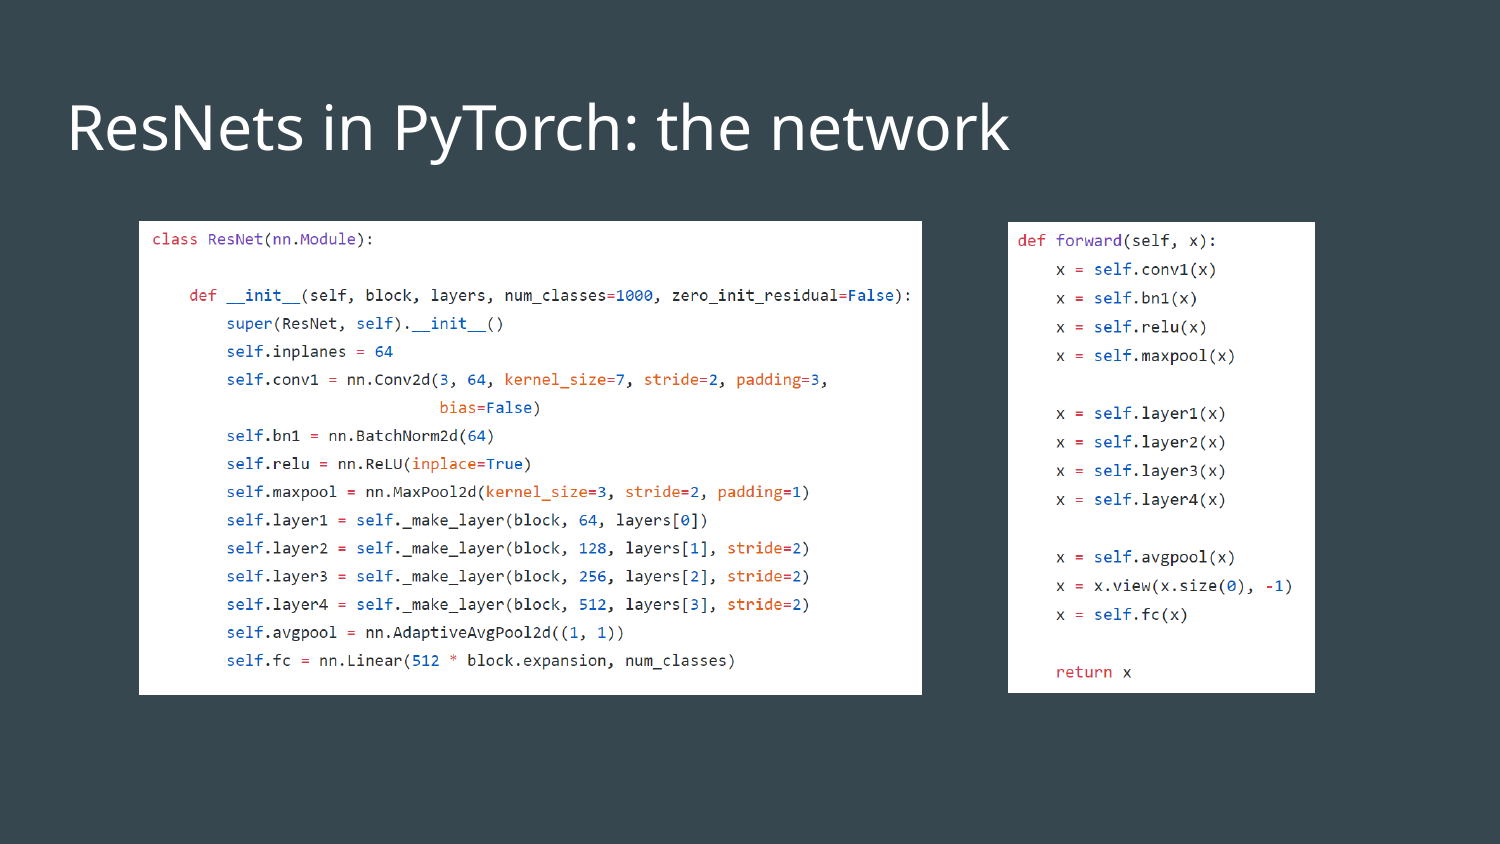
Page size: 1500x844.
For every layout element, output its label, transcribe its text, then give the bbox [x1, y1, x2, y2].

picture [139, 220, 922, 695]
title ResNets in PyTorch: the network [51, 72, 1449, 167]
picture [1008, 222, 1316, 693]
